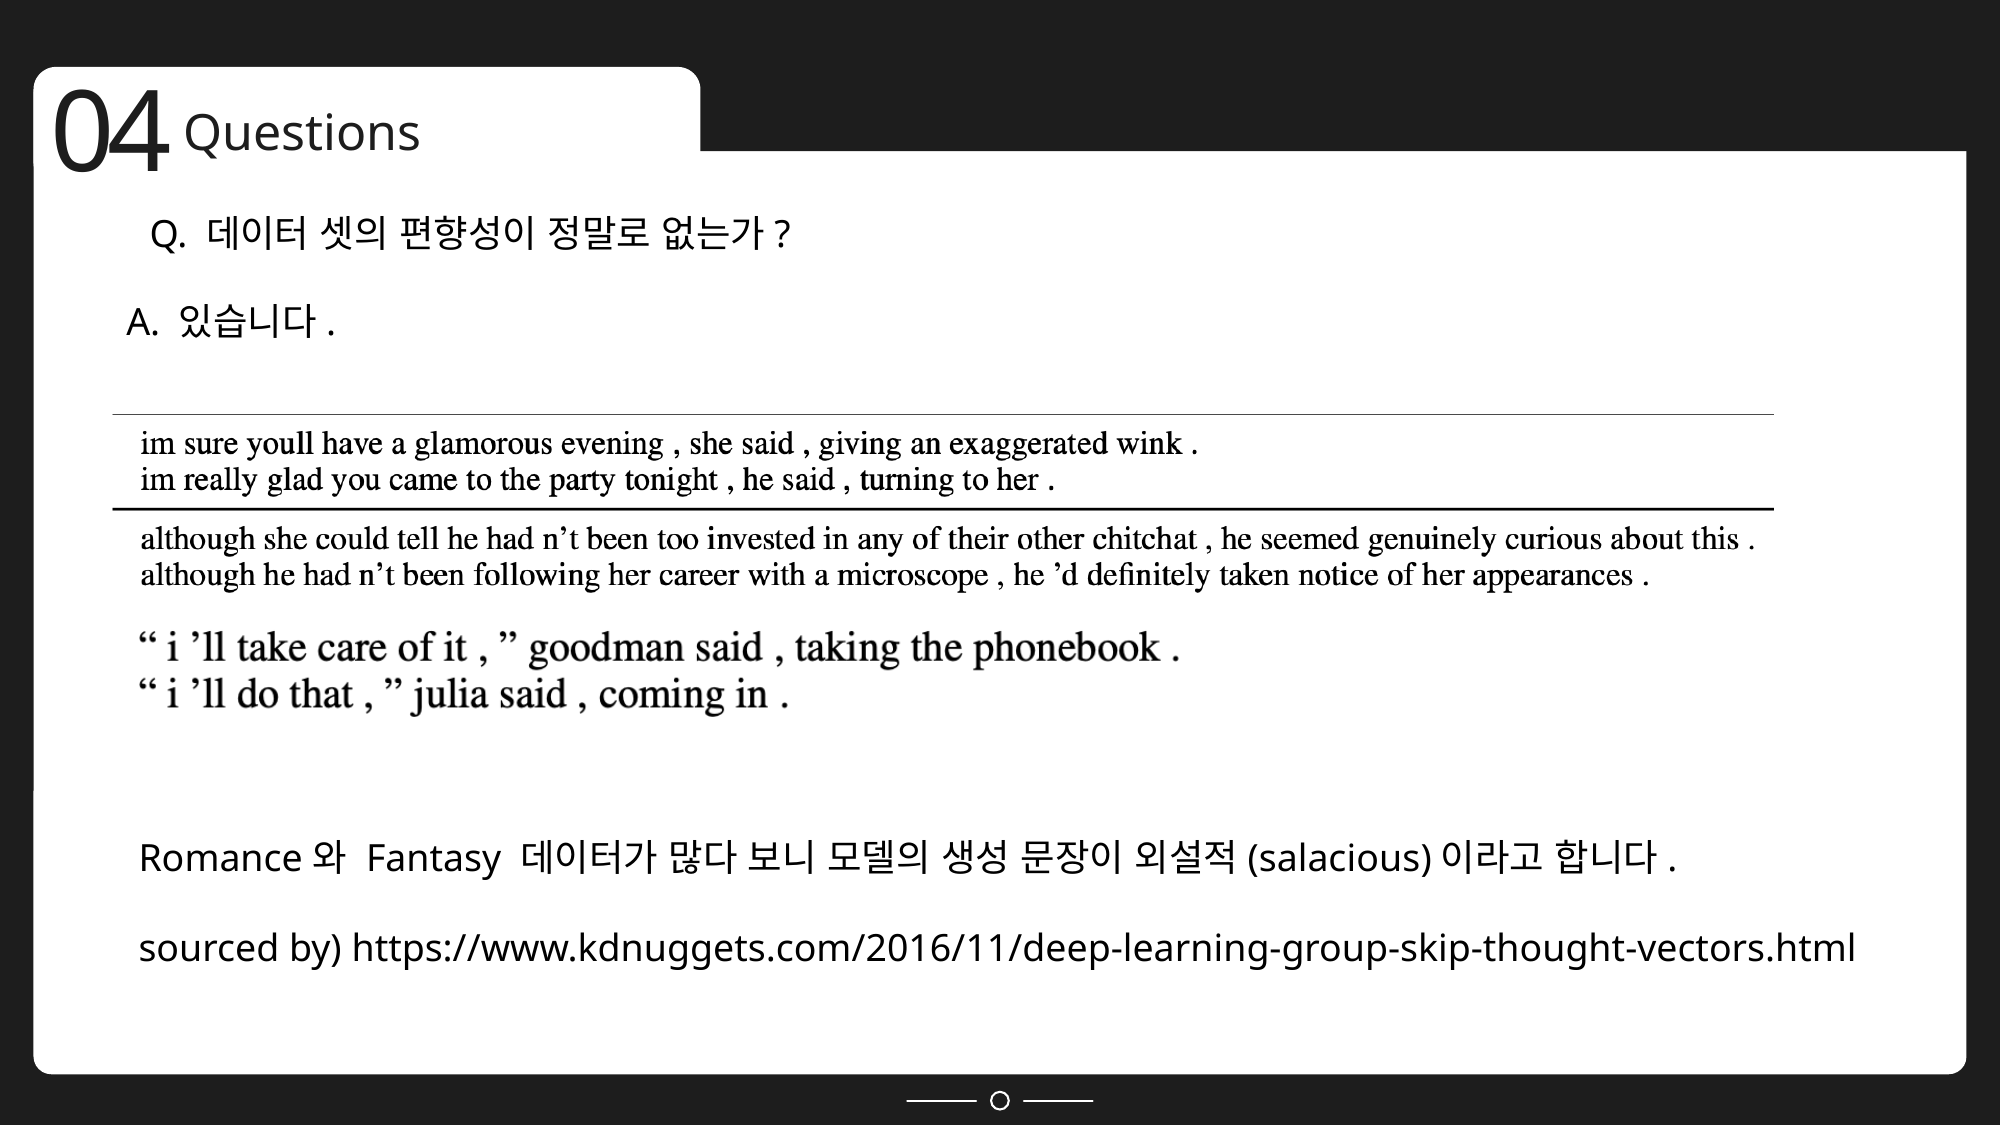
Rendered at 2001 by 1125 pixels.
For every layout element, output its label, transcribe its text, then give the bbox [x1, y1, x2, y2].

picture [111, 613, 1185, 717]
text_box Romance와 Fantasy 데이터가 많다 보니 모델의 생성 문장이 외설적(salacious)이라고 합니다. sourced by) https://www.kdnuggets.com/2016/11/deep-learning-group-skip-thought-vectors.html [123, 826, 1873, 977]
text_box Questions [188, 93, 437, 169]
text_box 04 [35, 51, 188, 201]
text_box Q. 데이터 셋의 편향성이 정말로 없는가? [134, 202, 806, 263]
picture [111, 414, 1774, 602]
text_box A. 있습니다. [111, 290, 351, 350]
